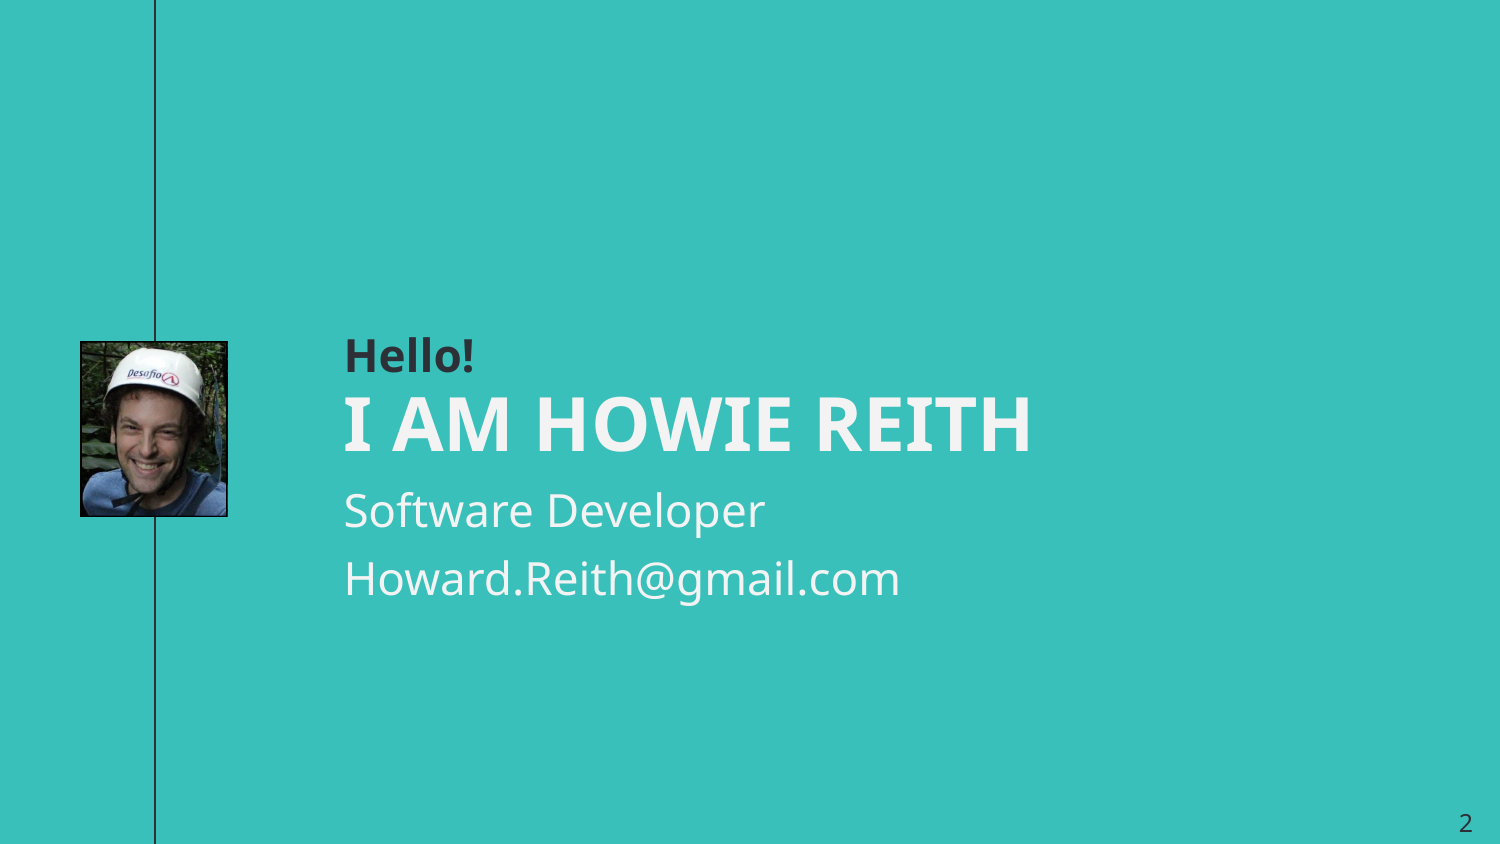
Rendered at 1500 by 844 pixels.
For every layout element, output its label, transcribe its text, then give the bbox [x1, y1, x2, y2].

subtitle I AM HOWIE REITH [328, 371, 1423, 467]
list Software Developer Howard.Reith@gmail.com [328, 467, 1423, 607]
slide_number 2 [1398, 792, 1489, 844]
title Hello! [328, 206, 1423, 371]
picture [80, 341, 229, 517]
